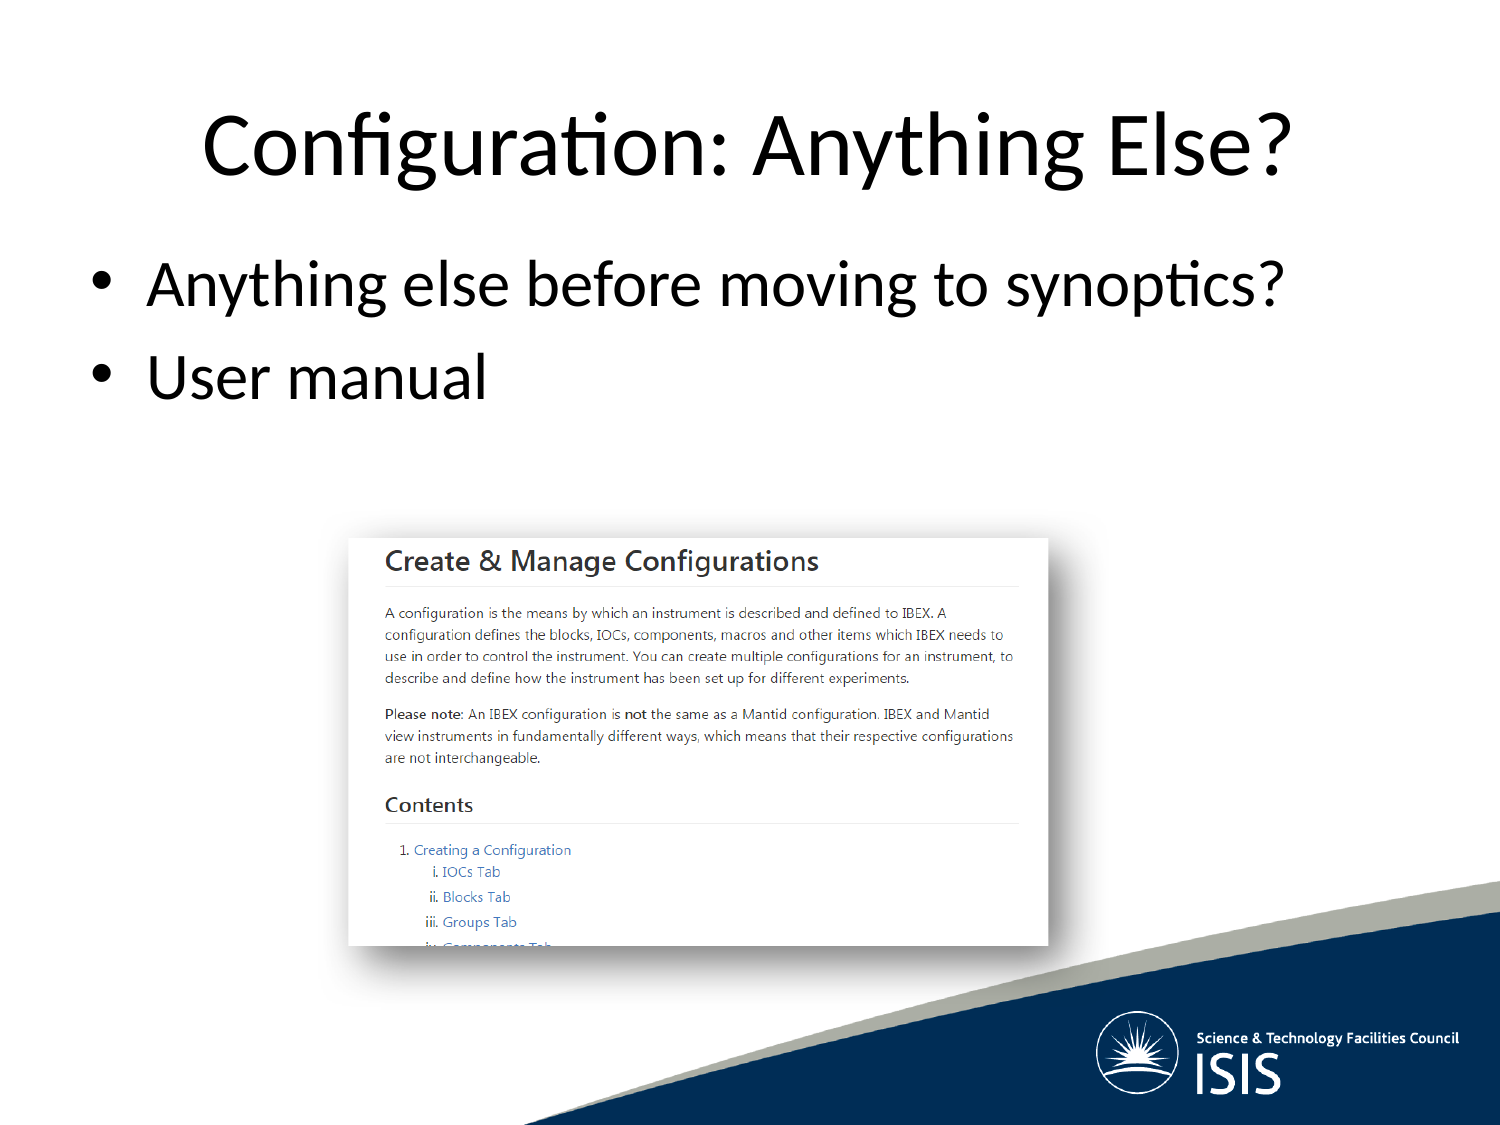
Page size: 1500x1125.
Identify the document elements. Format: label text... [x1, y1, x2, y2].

list Anything else before moving to synoptics? User manual [75, 231, 1425, 1005]
title Configuration: Anything Else? [75, 45, 1425, 231]
picture [348, 538, 1049, 946]
picture [0, 879, 1500, 1125]
